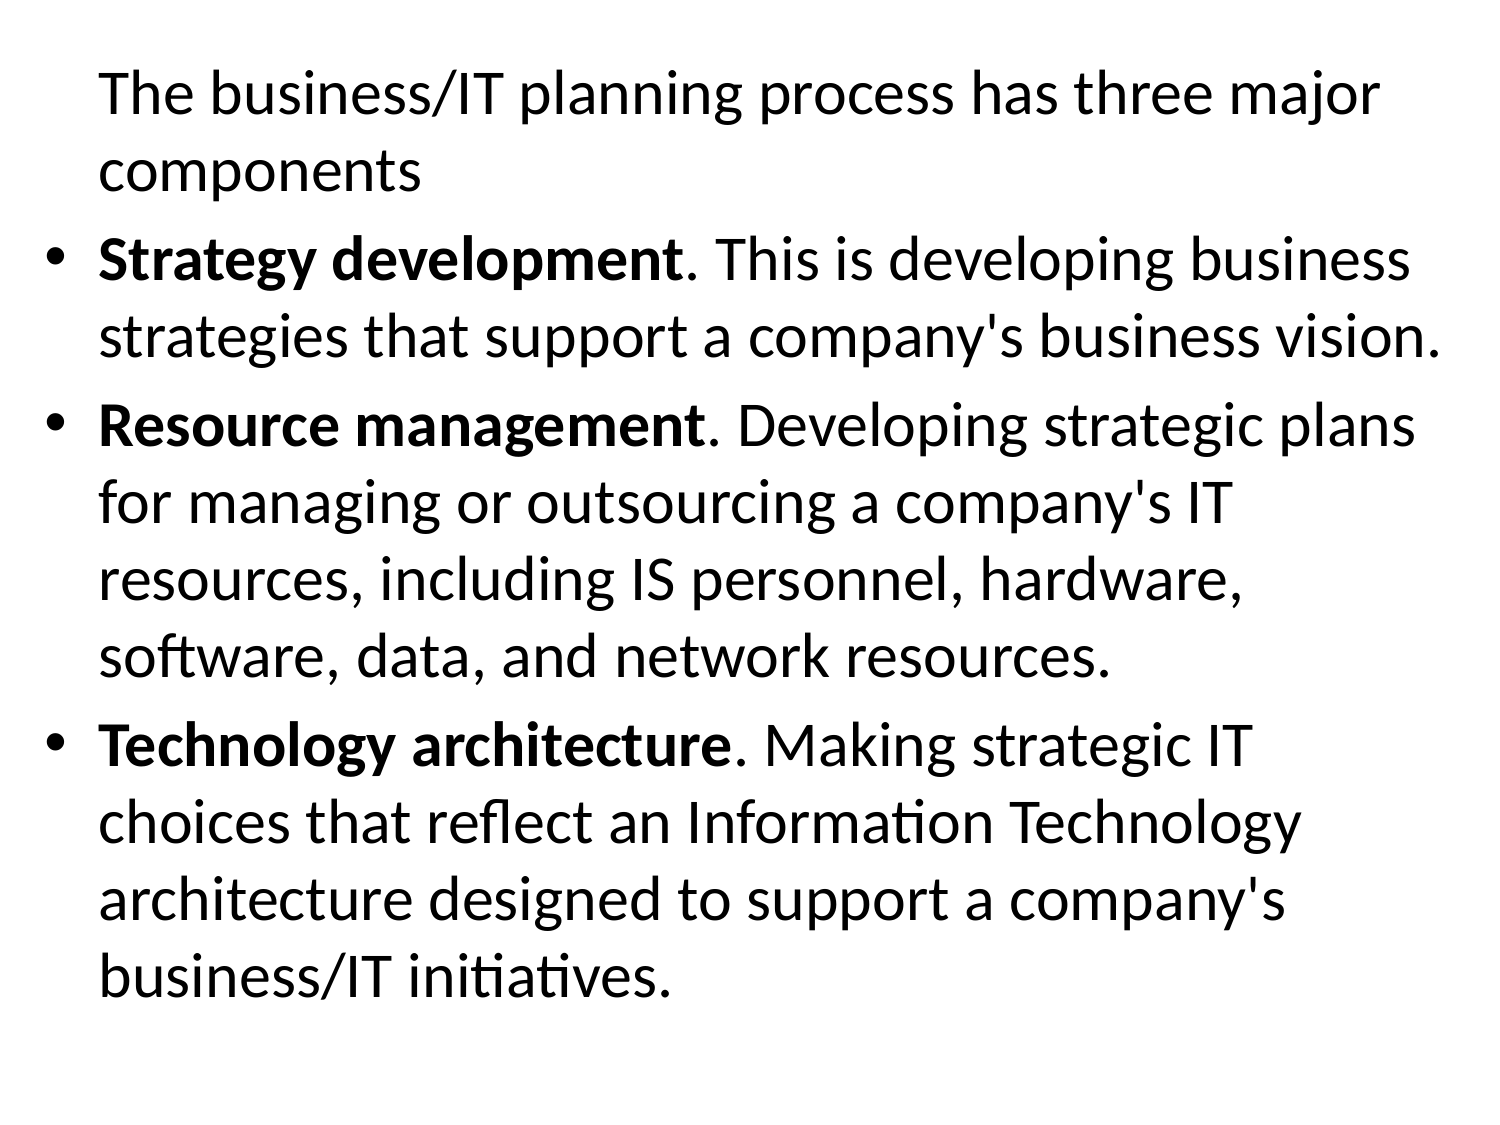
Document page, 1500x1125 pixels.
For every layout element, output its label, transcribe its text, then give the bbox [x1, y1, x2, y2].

list The business/IT planning process has three major components Strategy development. This is developing business strategies that support a company's business vision. Resource management. Developing strategic plans for managing or out­sourcing a company's IT resources, including IS personnel, hardware, software, data, and network resources. Technology architecture. Making strategic IT choices that reflect an Information Technology architecture designed to support a company's business/IT initiatives. [29, 42, 1471, 1094]
